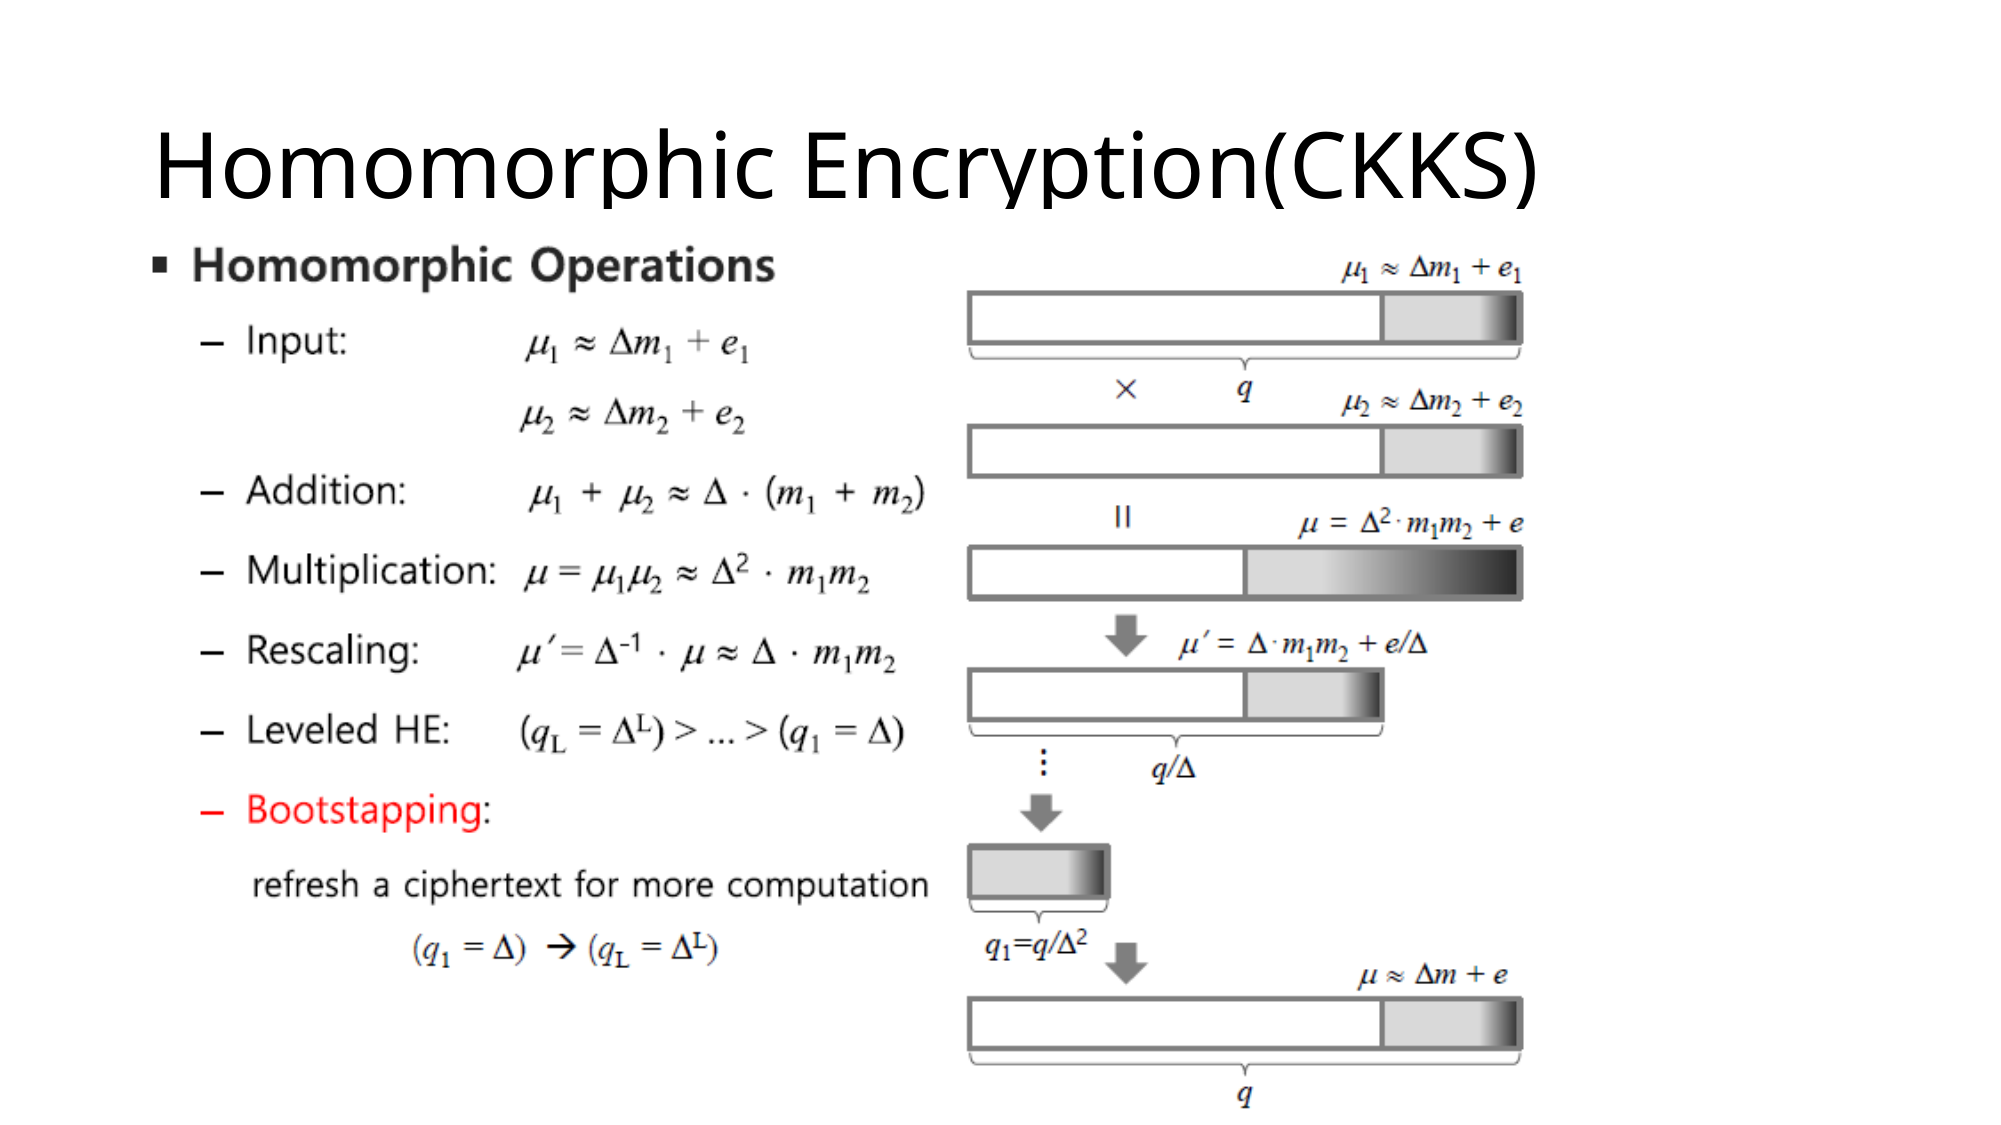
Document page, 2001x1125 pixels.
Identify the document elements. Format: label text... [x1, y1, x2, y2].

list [137, 209, 1563, 1112]
title Homomorphic Encryption(CKKS) [137, 59, 1863, 278]
